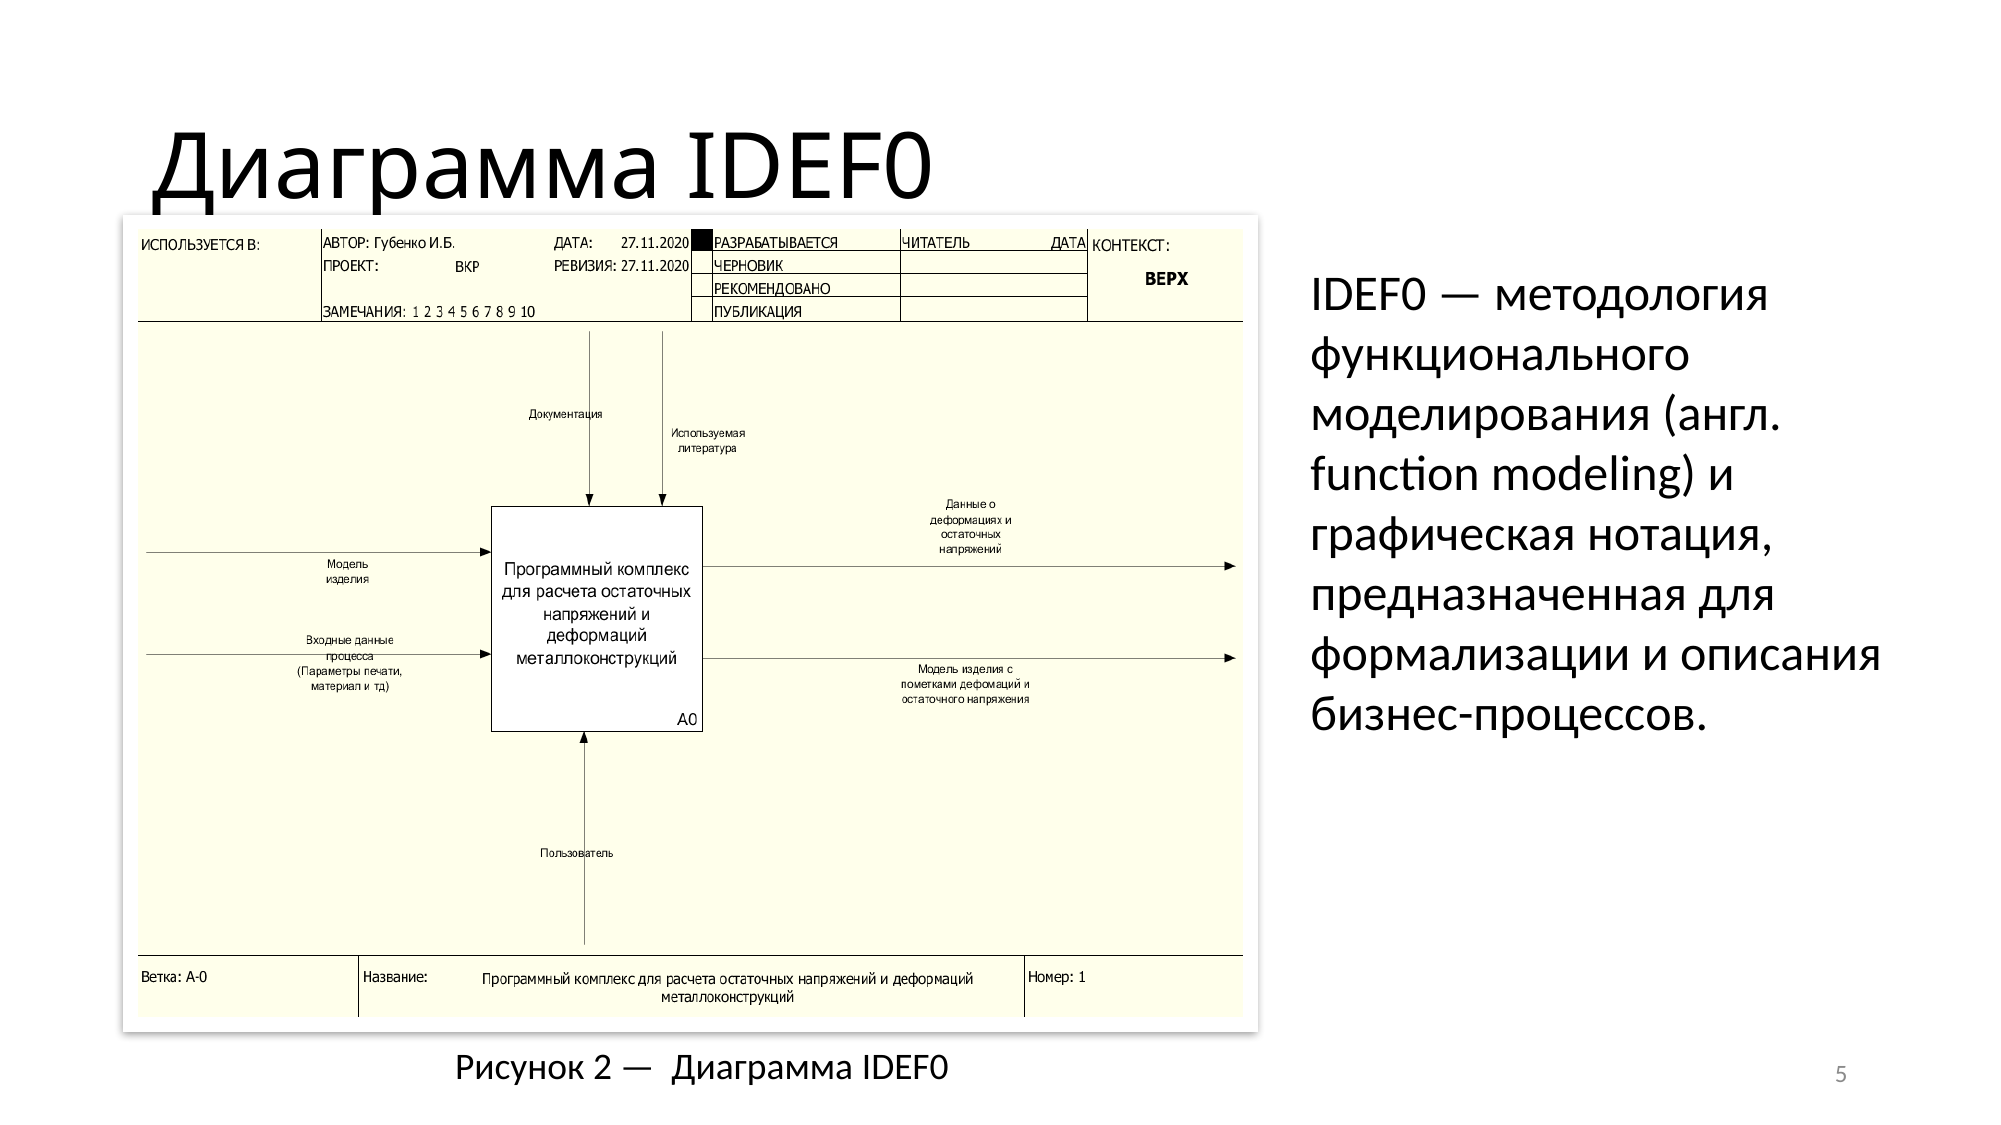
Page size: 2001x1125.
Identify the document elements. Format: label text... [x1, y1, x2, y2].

text_box Рисунок 2 — Диаграмма IDEF0 [440, 1034, 1068, 1095]
title Диаграмма IDEF0 [137, 59, 1863, 278]
picture [137, 229, 1244, 1018]
slide_number 5 [1412, 1042, 1863, 1103]
text_box IDEF0 — методология функционального моделирования (англ. function modeling) и графическая нотация, предназначенная для формализации и описания бизнес-процессов. [1295, 252, 1953, 748]
